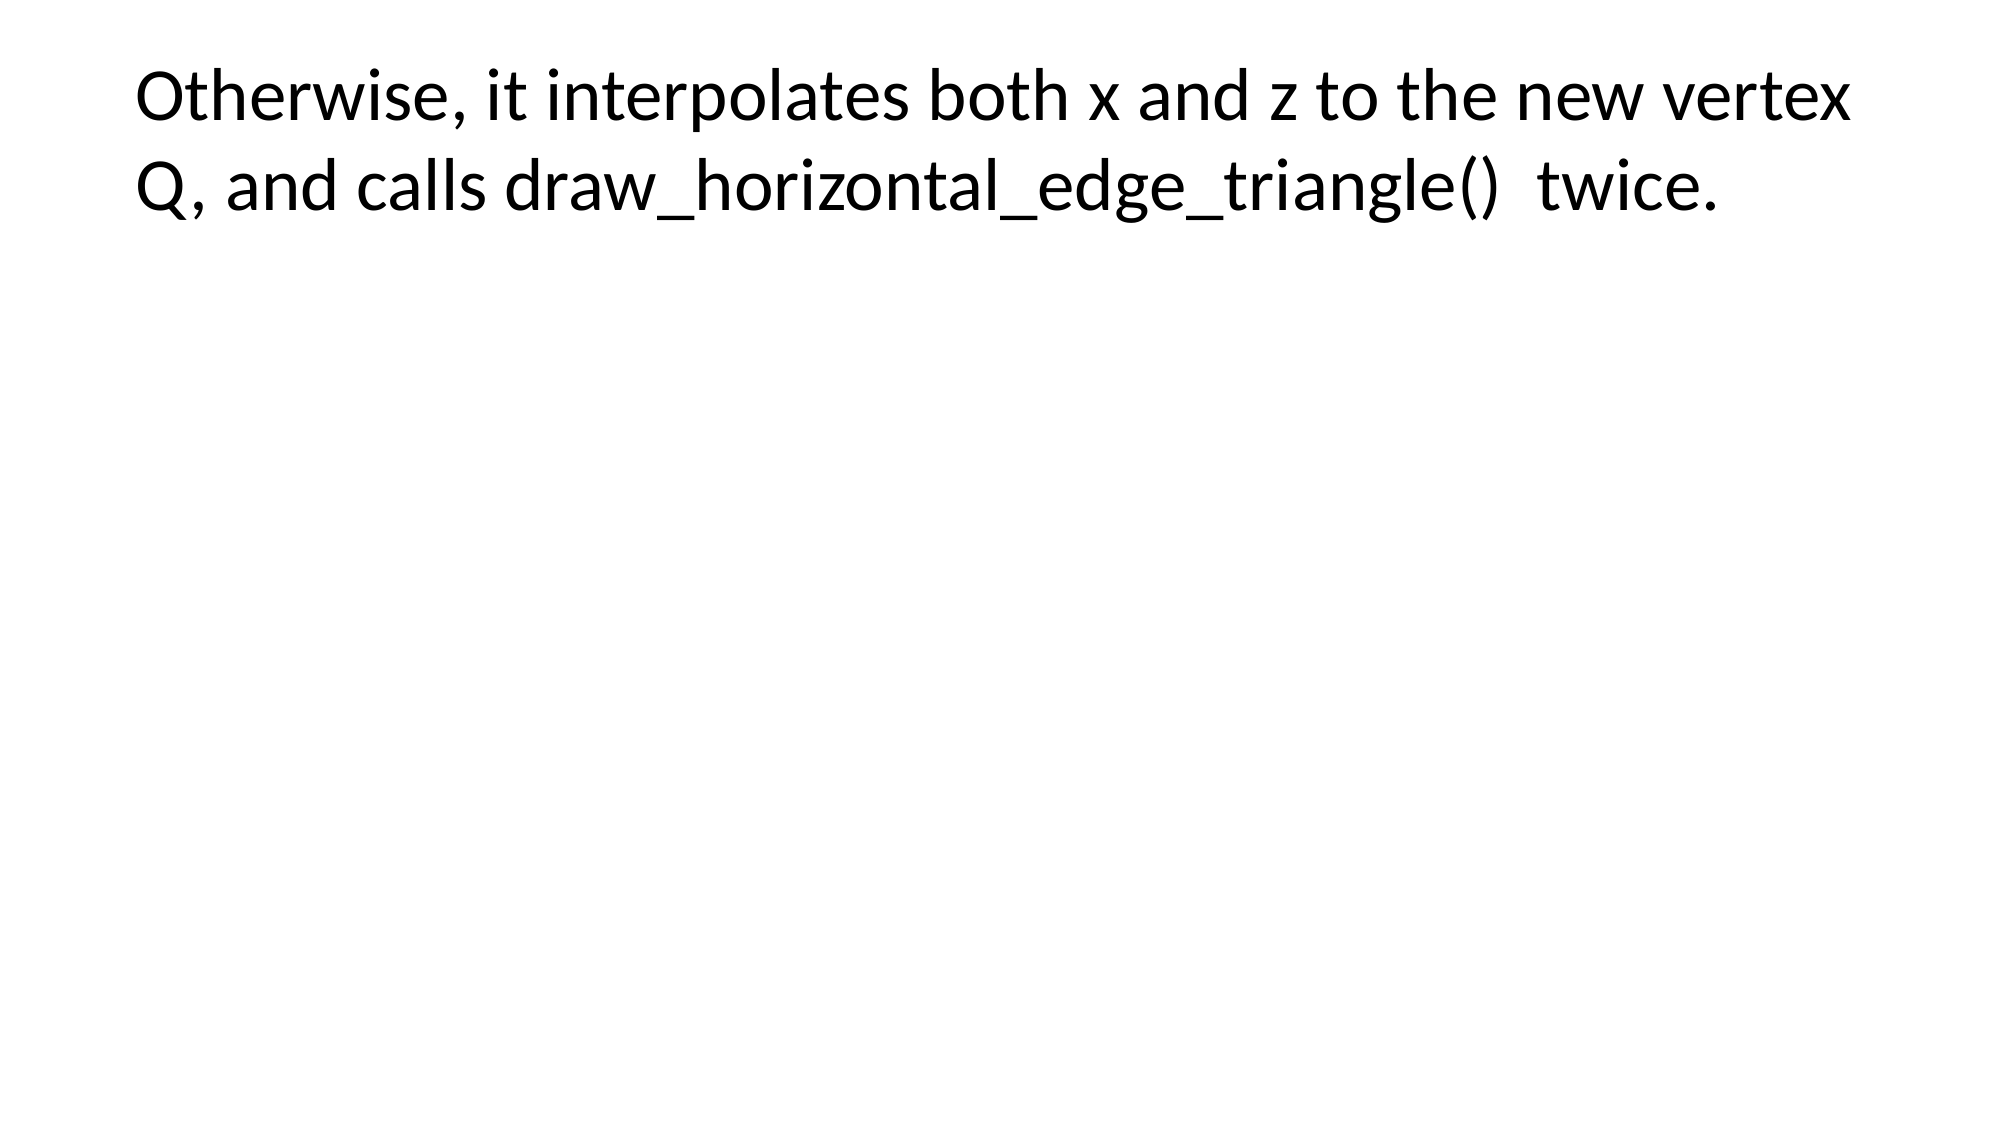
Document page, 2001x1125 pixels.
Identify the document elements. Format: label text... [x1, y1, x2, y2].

text_box Otherwise, it interpolates both x and z to the new vertex Q, and calls draw_horizontal_edge_triangle() twice. [120, 38, 1895, 233]
